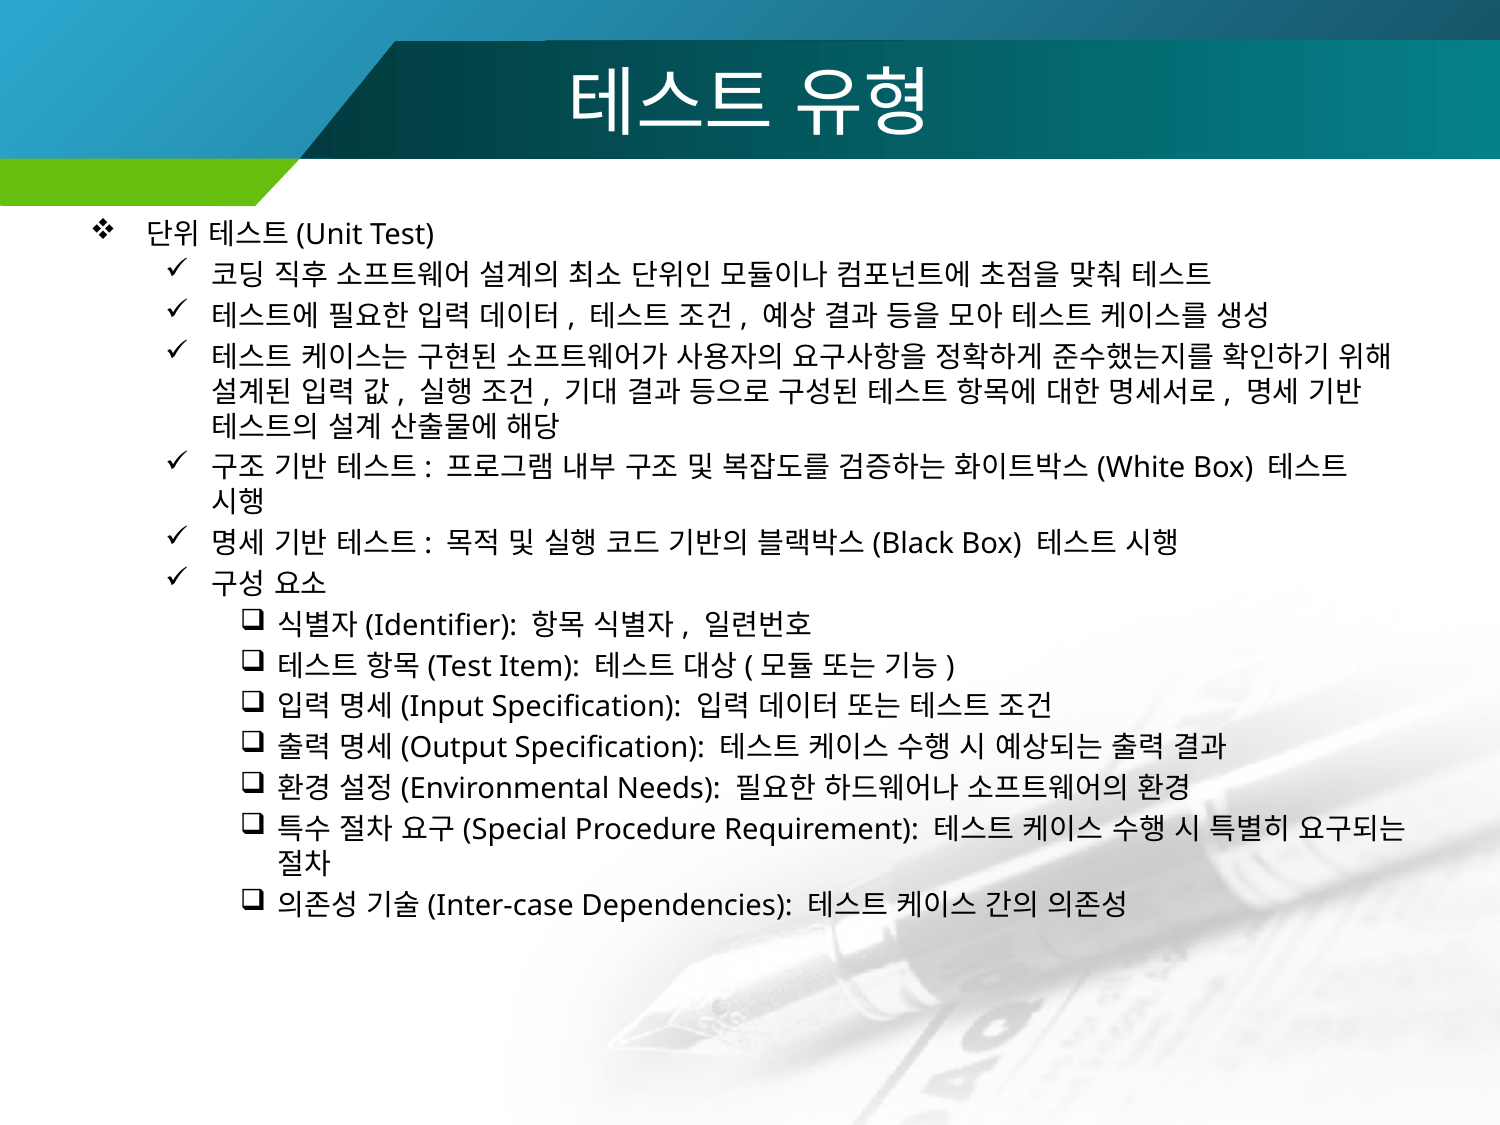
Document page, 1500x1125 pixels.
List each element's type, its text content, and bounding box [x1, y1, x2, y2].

title 테스트 유형 [0, 36, 1500, 163]
list 단위 테스트(Unit Test) 코딩 직후 소프트웨어 설계의 최소 단위인 모듈이나 컴포넌트에 초점을 맞춰 테스트 테스트에 필요한 입력 데이터, 테스트 조건, 예상 결과 등을 모아 테스트 케이스를 생성 테스트 케이스는 구현된 소프트웨어가 사용자의 요구사항을 정확하게 준수했는지를 확인하기 위해 설계된 입력 값, 실행 조건, 기대 결과 등으로 구성된 테스트 항목에 대한 명세서로, 명세 기반 테스트의 설계 산출물에 해당 구조 기반 테스트: 프로그램 내부 구조 및 복잡도를 검증하는 화이트박스(White Box) 테스트 시행 명세 기반 테스트: 목적 및 실행 코드 기반의 블랙박스(Black Box) 테스트 시행 구성 요소 식별자(Identifier): 항목 식별자, 일련번호 테스트 항목(Test Item): 테스트 대상(모듈 또는 기능) 입력 명세(Input Specification): 입력 데이터 또는 테스트 조건 출력 명세(Output Specification): 테스트 케이스 수행 시 예상되는 출력 결과 환경 설정(Environmental Needs): 필요한 하드웨어나 소프트웨어의 환경 특수 절차 요구(Special Procedure Requirement): 테스트 케이스 수행 시 특별히 요구되는 절차 의존성 기술(Inter-case Dependencies): 테스트 케이스 간의 의존성 [74, 207, 1426, 1021]
picture [490, 448, 1500, 1125]
